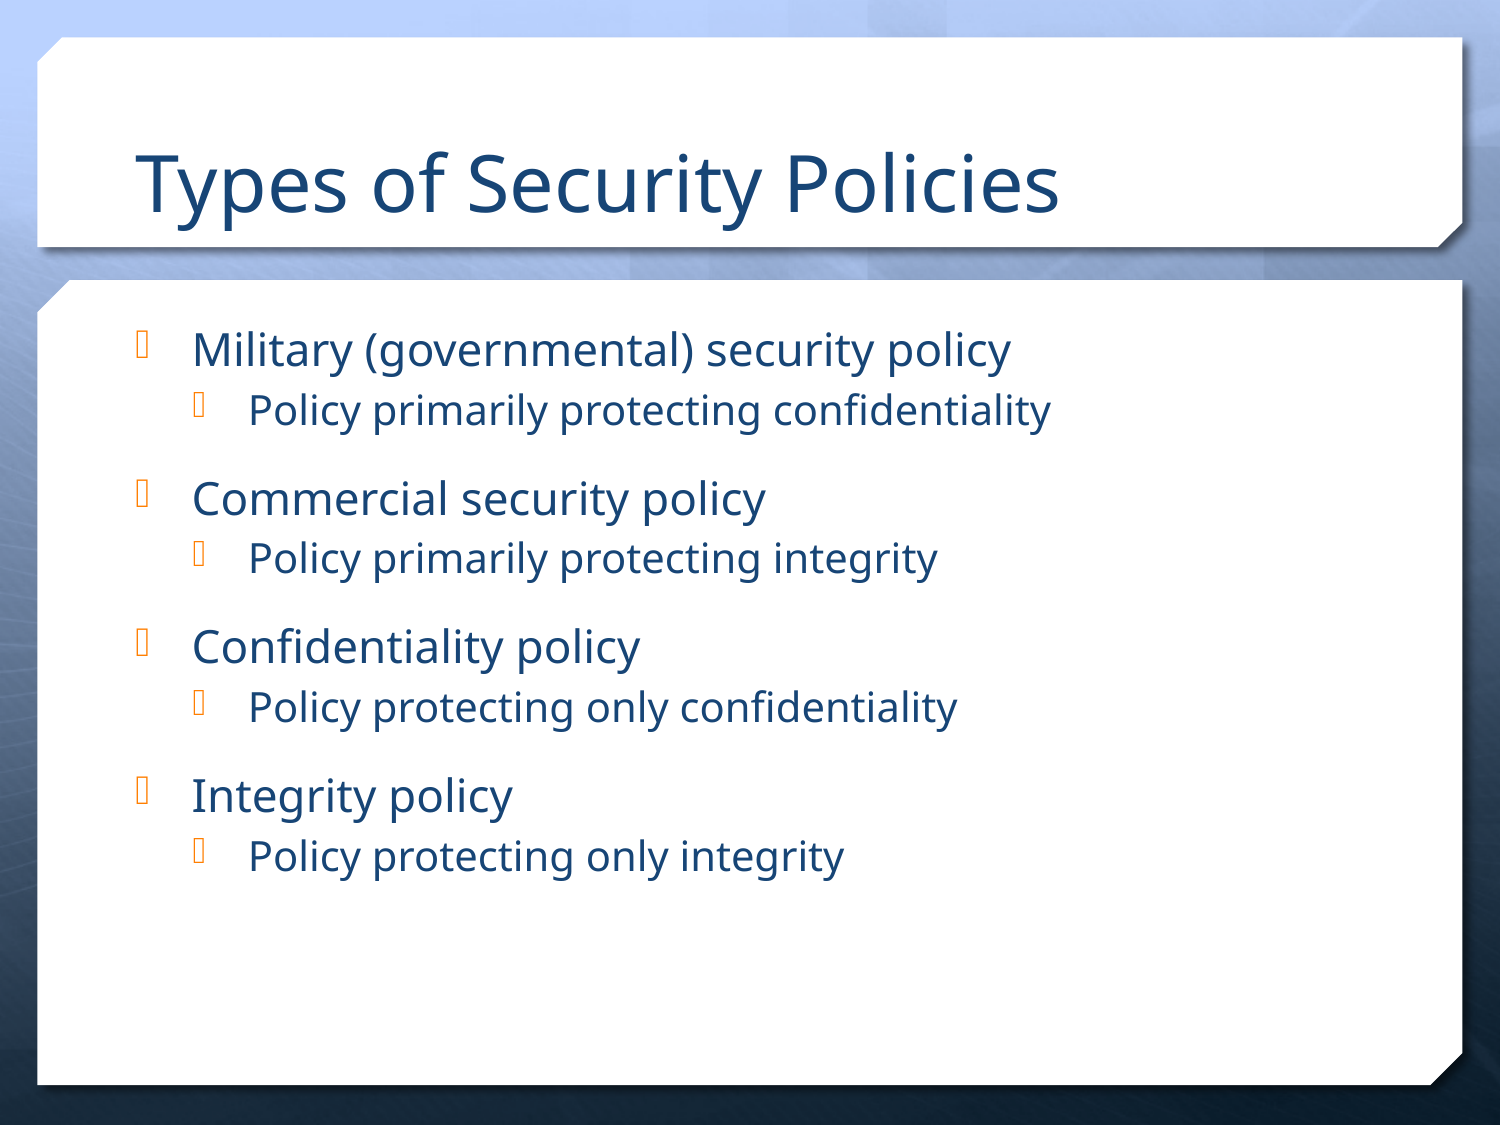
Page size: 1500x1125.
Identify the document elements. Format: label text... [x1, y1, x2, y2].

title Types of Security Policies [127, 48, 1373, 237]
picture [0, 0, 1500, 1125]
list Military (governmental) security policy Policy primarily protecting confidentiality Commercial security policy Policy primarily protecting integrity Confidentiality policy Policy protecting only confidentiality Integrity policy Policy protecting only integrity [127, 319, 1373, 978]
